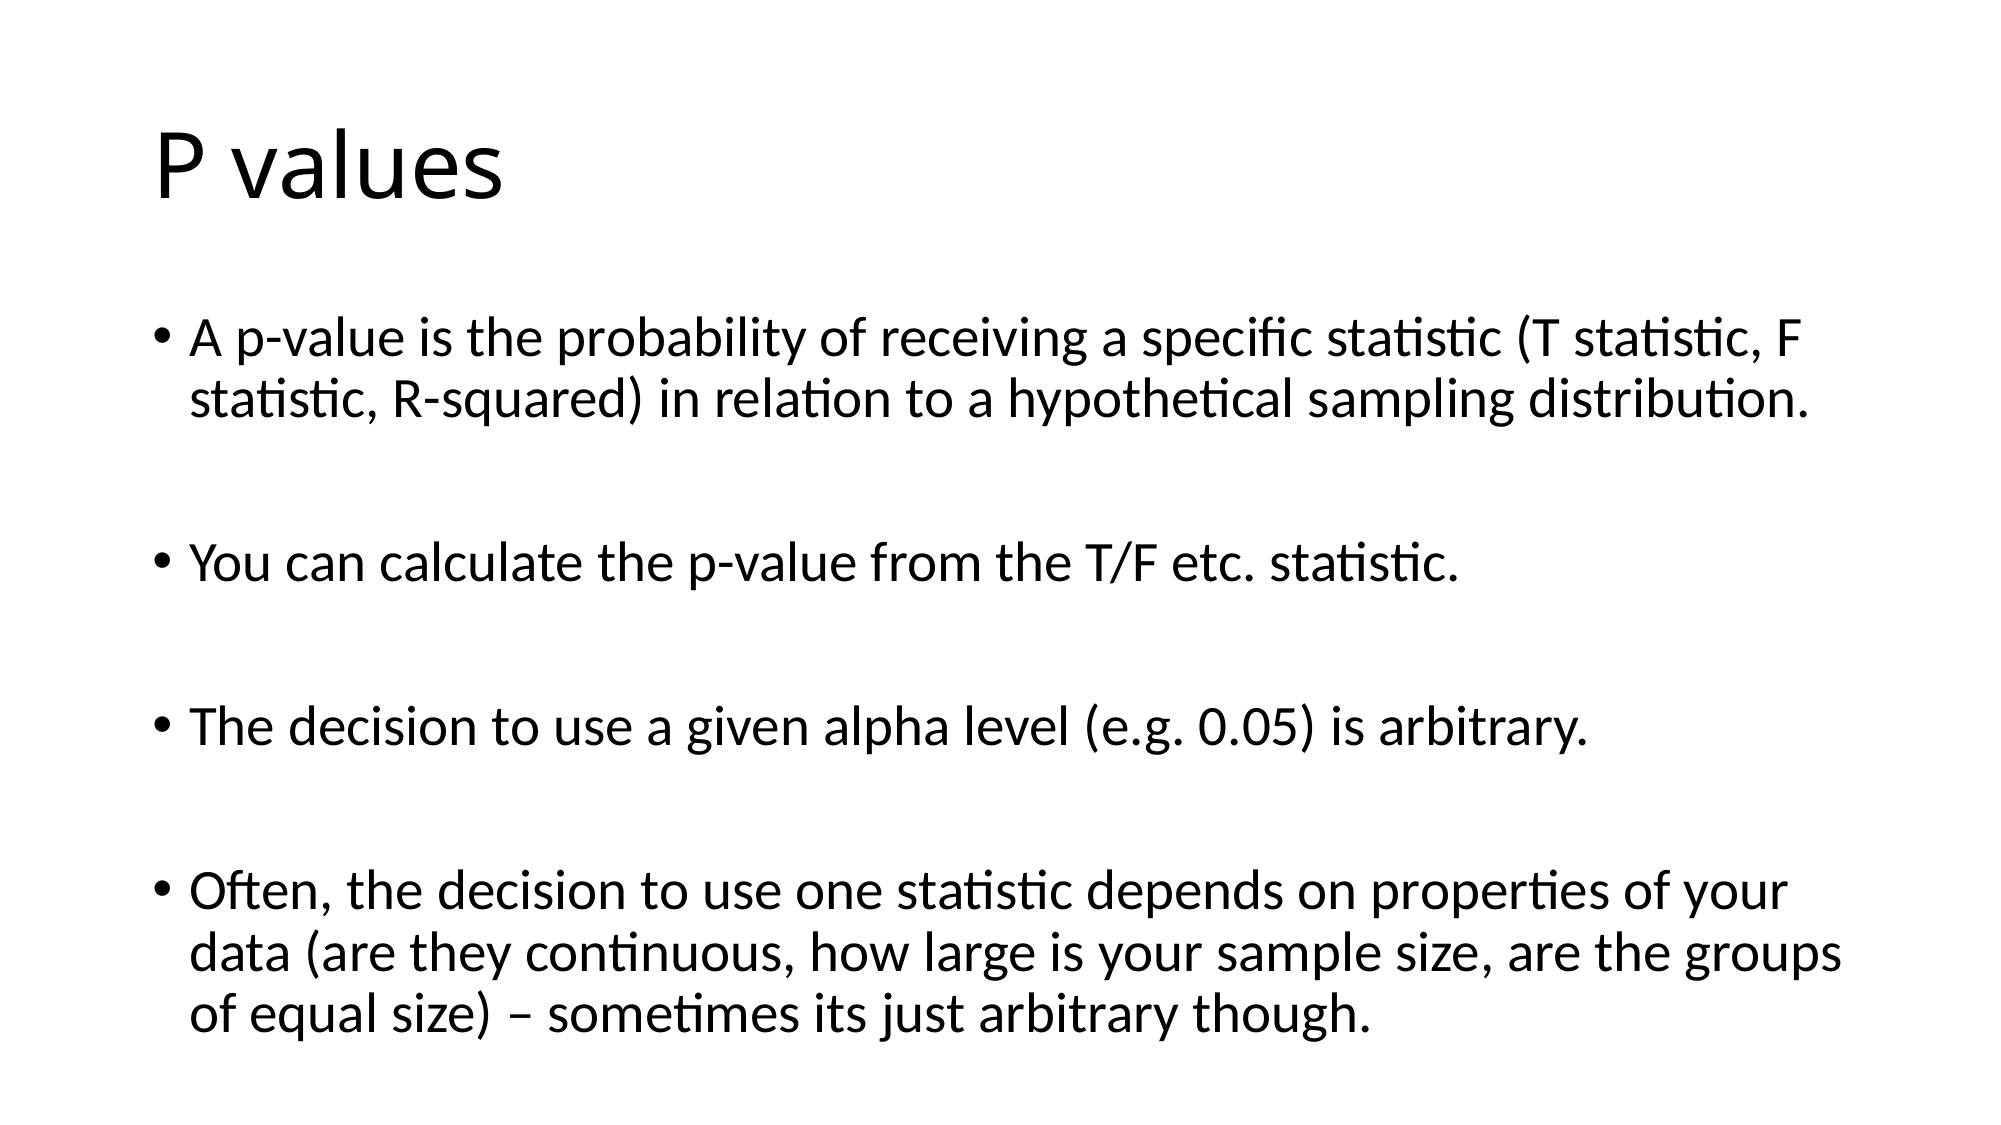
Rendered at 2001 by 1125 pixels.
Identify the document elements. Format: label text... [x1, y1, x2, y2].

list A p-value is the probability of receiving a specific statistic (T statistic, F statistic, R-squared) in relation to a hypothetical sampling distribution. You can calculate the p-value from the T/F etc. statistic. The decision to use a given alpha level (e.g. 0.05) is arbitrary. Often, the decision to use one statistic depends on properties of your data (are they continuous, how large is your sample size, are the groups of equal size) – sometimes its just arbitrary though. [137, 299, 1863, 1066]
title P values [137, 59, 1863, 278]
